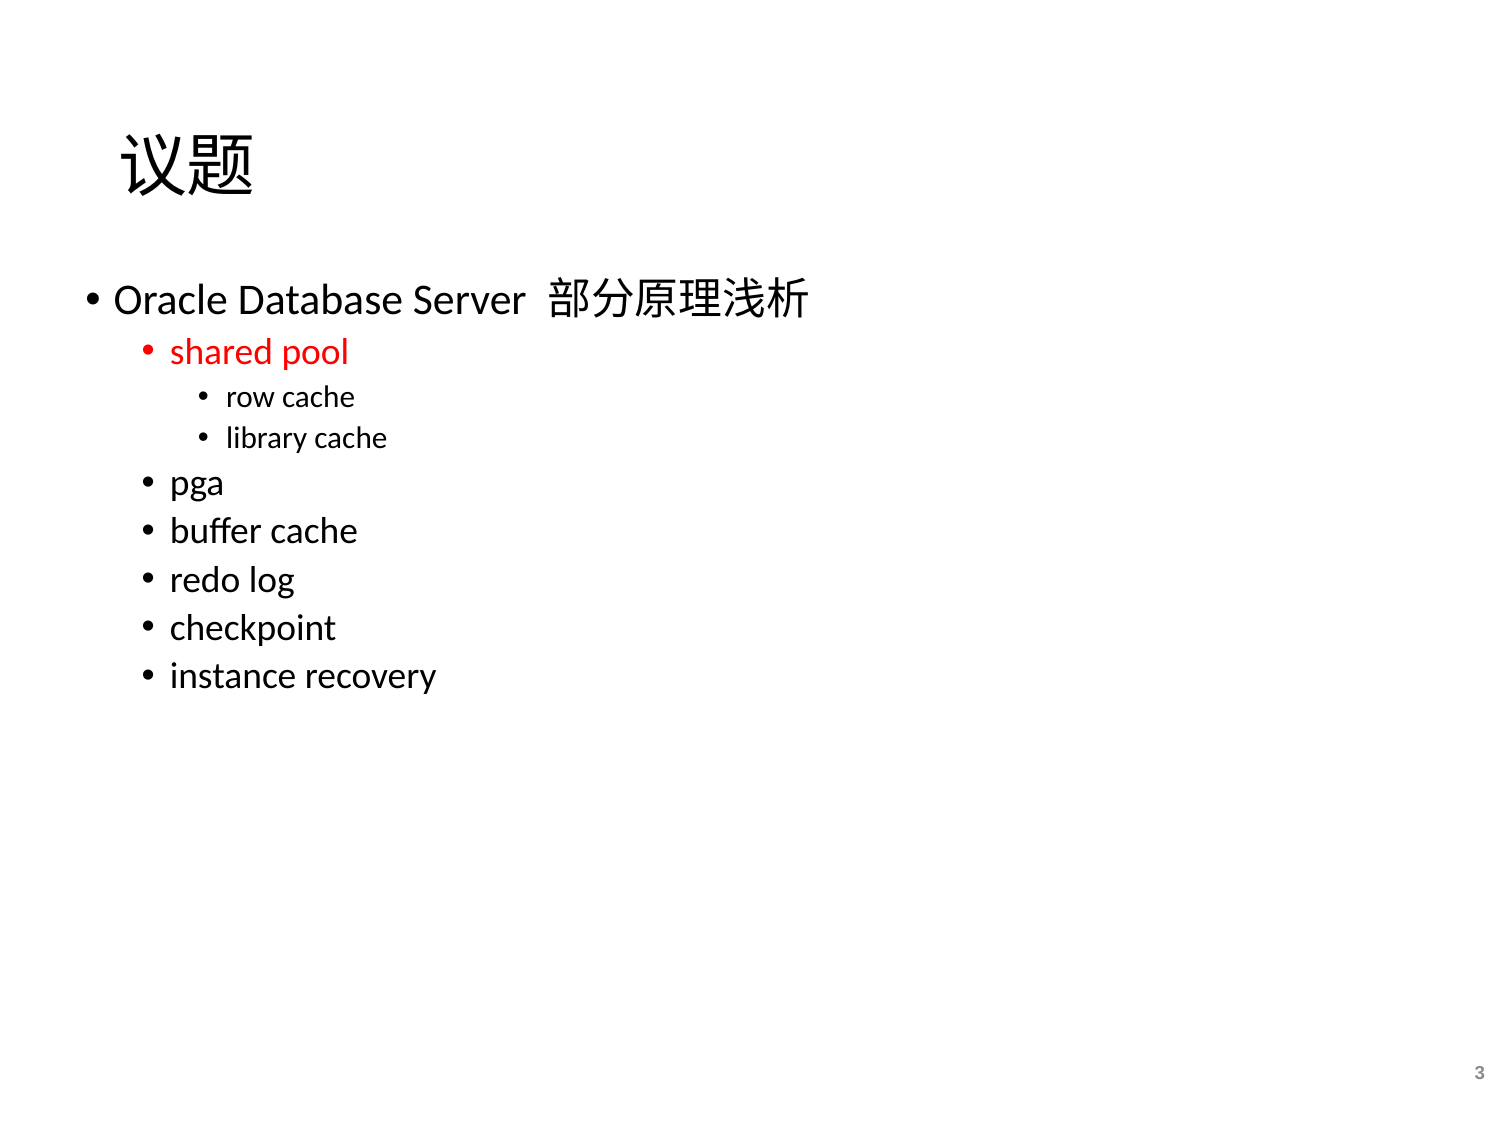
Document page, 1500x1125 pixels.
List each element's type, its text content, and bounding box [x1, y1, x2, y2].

list Oracle Database Server 部分原理浅析 shared pool row cache library cache pga buffer cache redo log checkpoint instance recovery [70, 269, 1421, 1026]
title 议题 [103, 59, 1397, 269]
slide_number 3 [1149, 1050, 1500, 1094]
